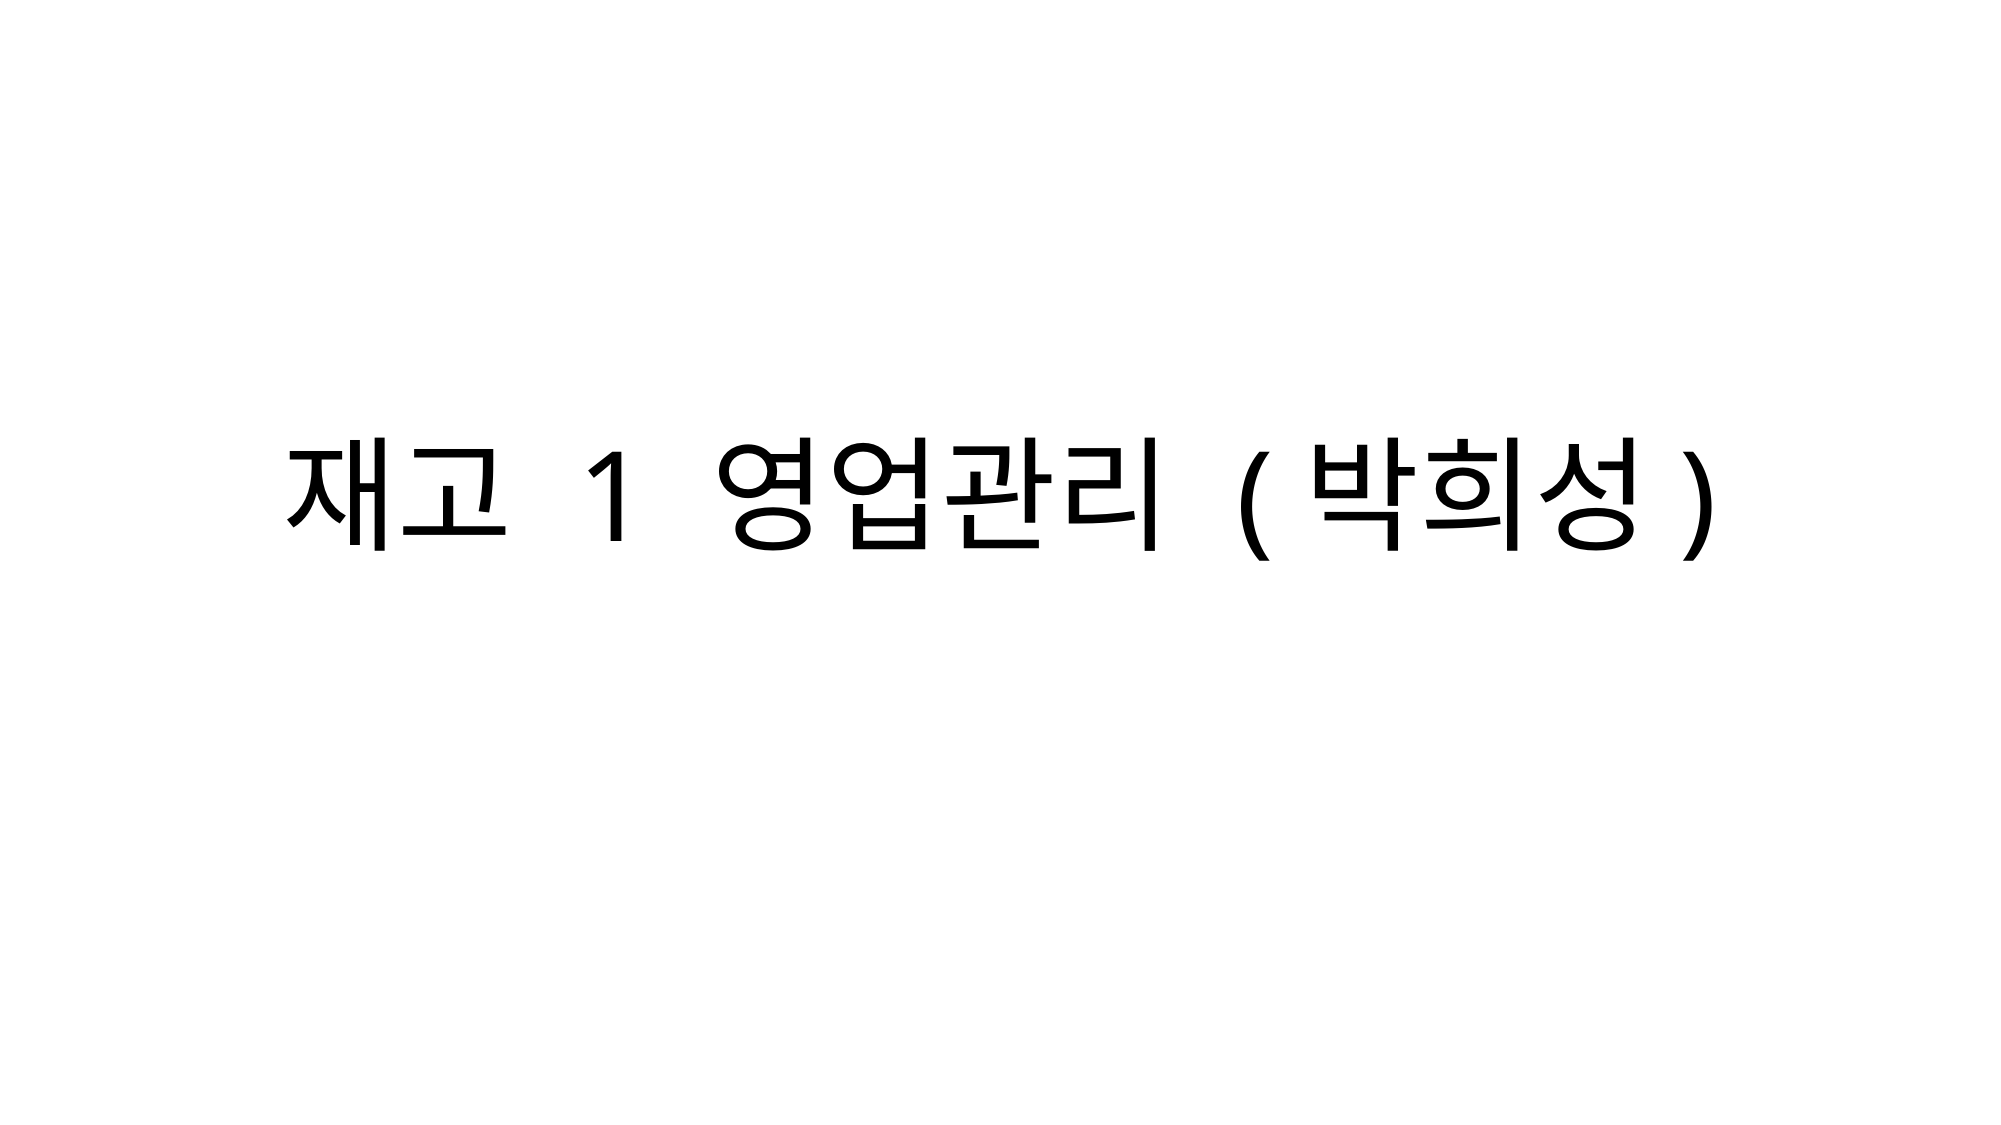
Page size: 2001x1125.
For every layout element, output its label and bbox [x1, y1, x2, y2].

title [249, 184, 1750, 576]
